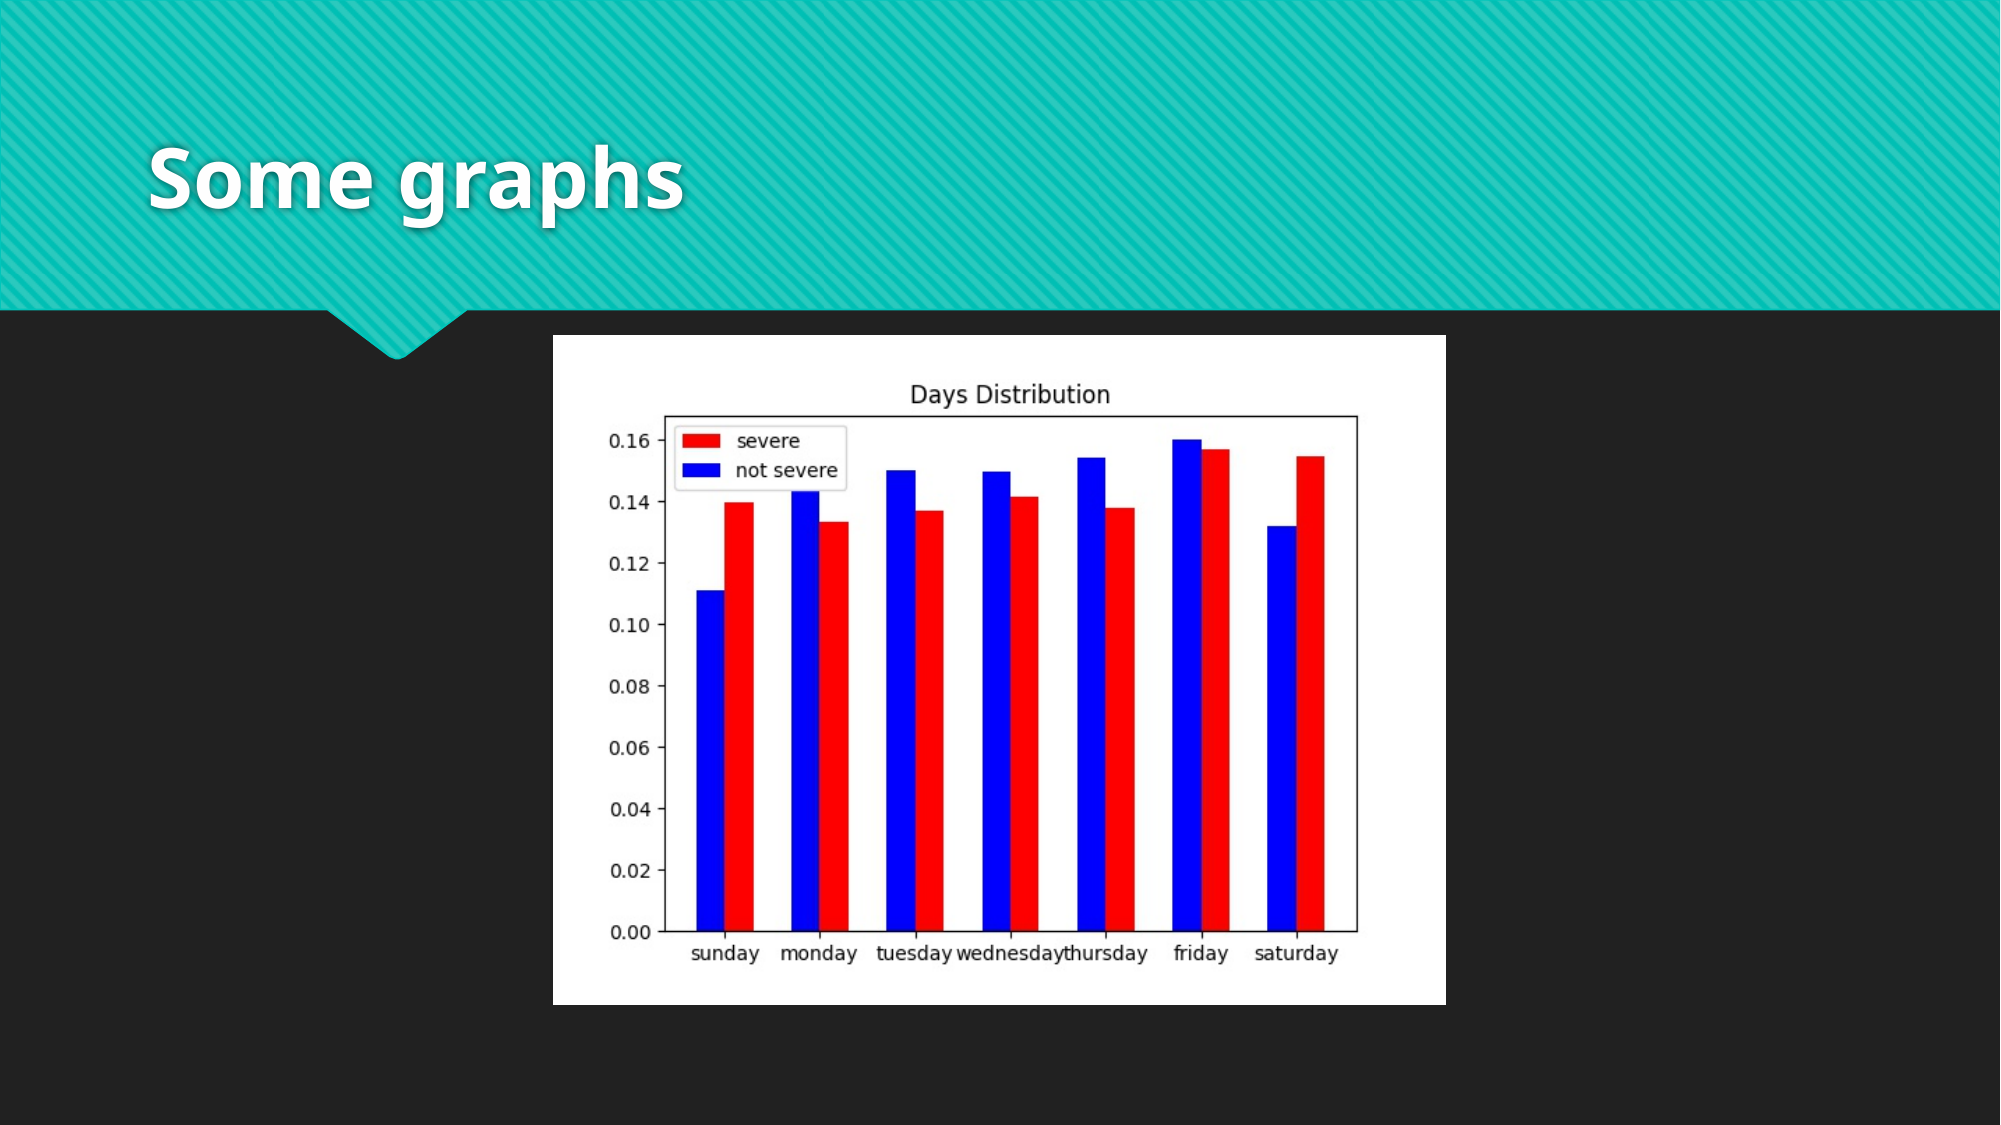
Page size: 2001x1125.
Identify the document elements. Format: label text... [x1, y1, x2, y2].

title Some graphs [132, 73, 1868, 233]
picture [553, 335, 1447, 1006]
